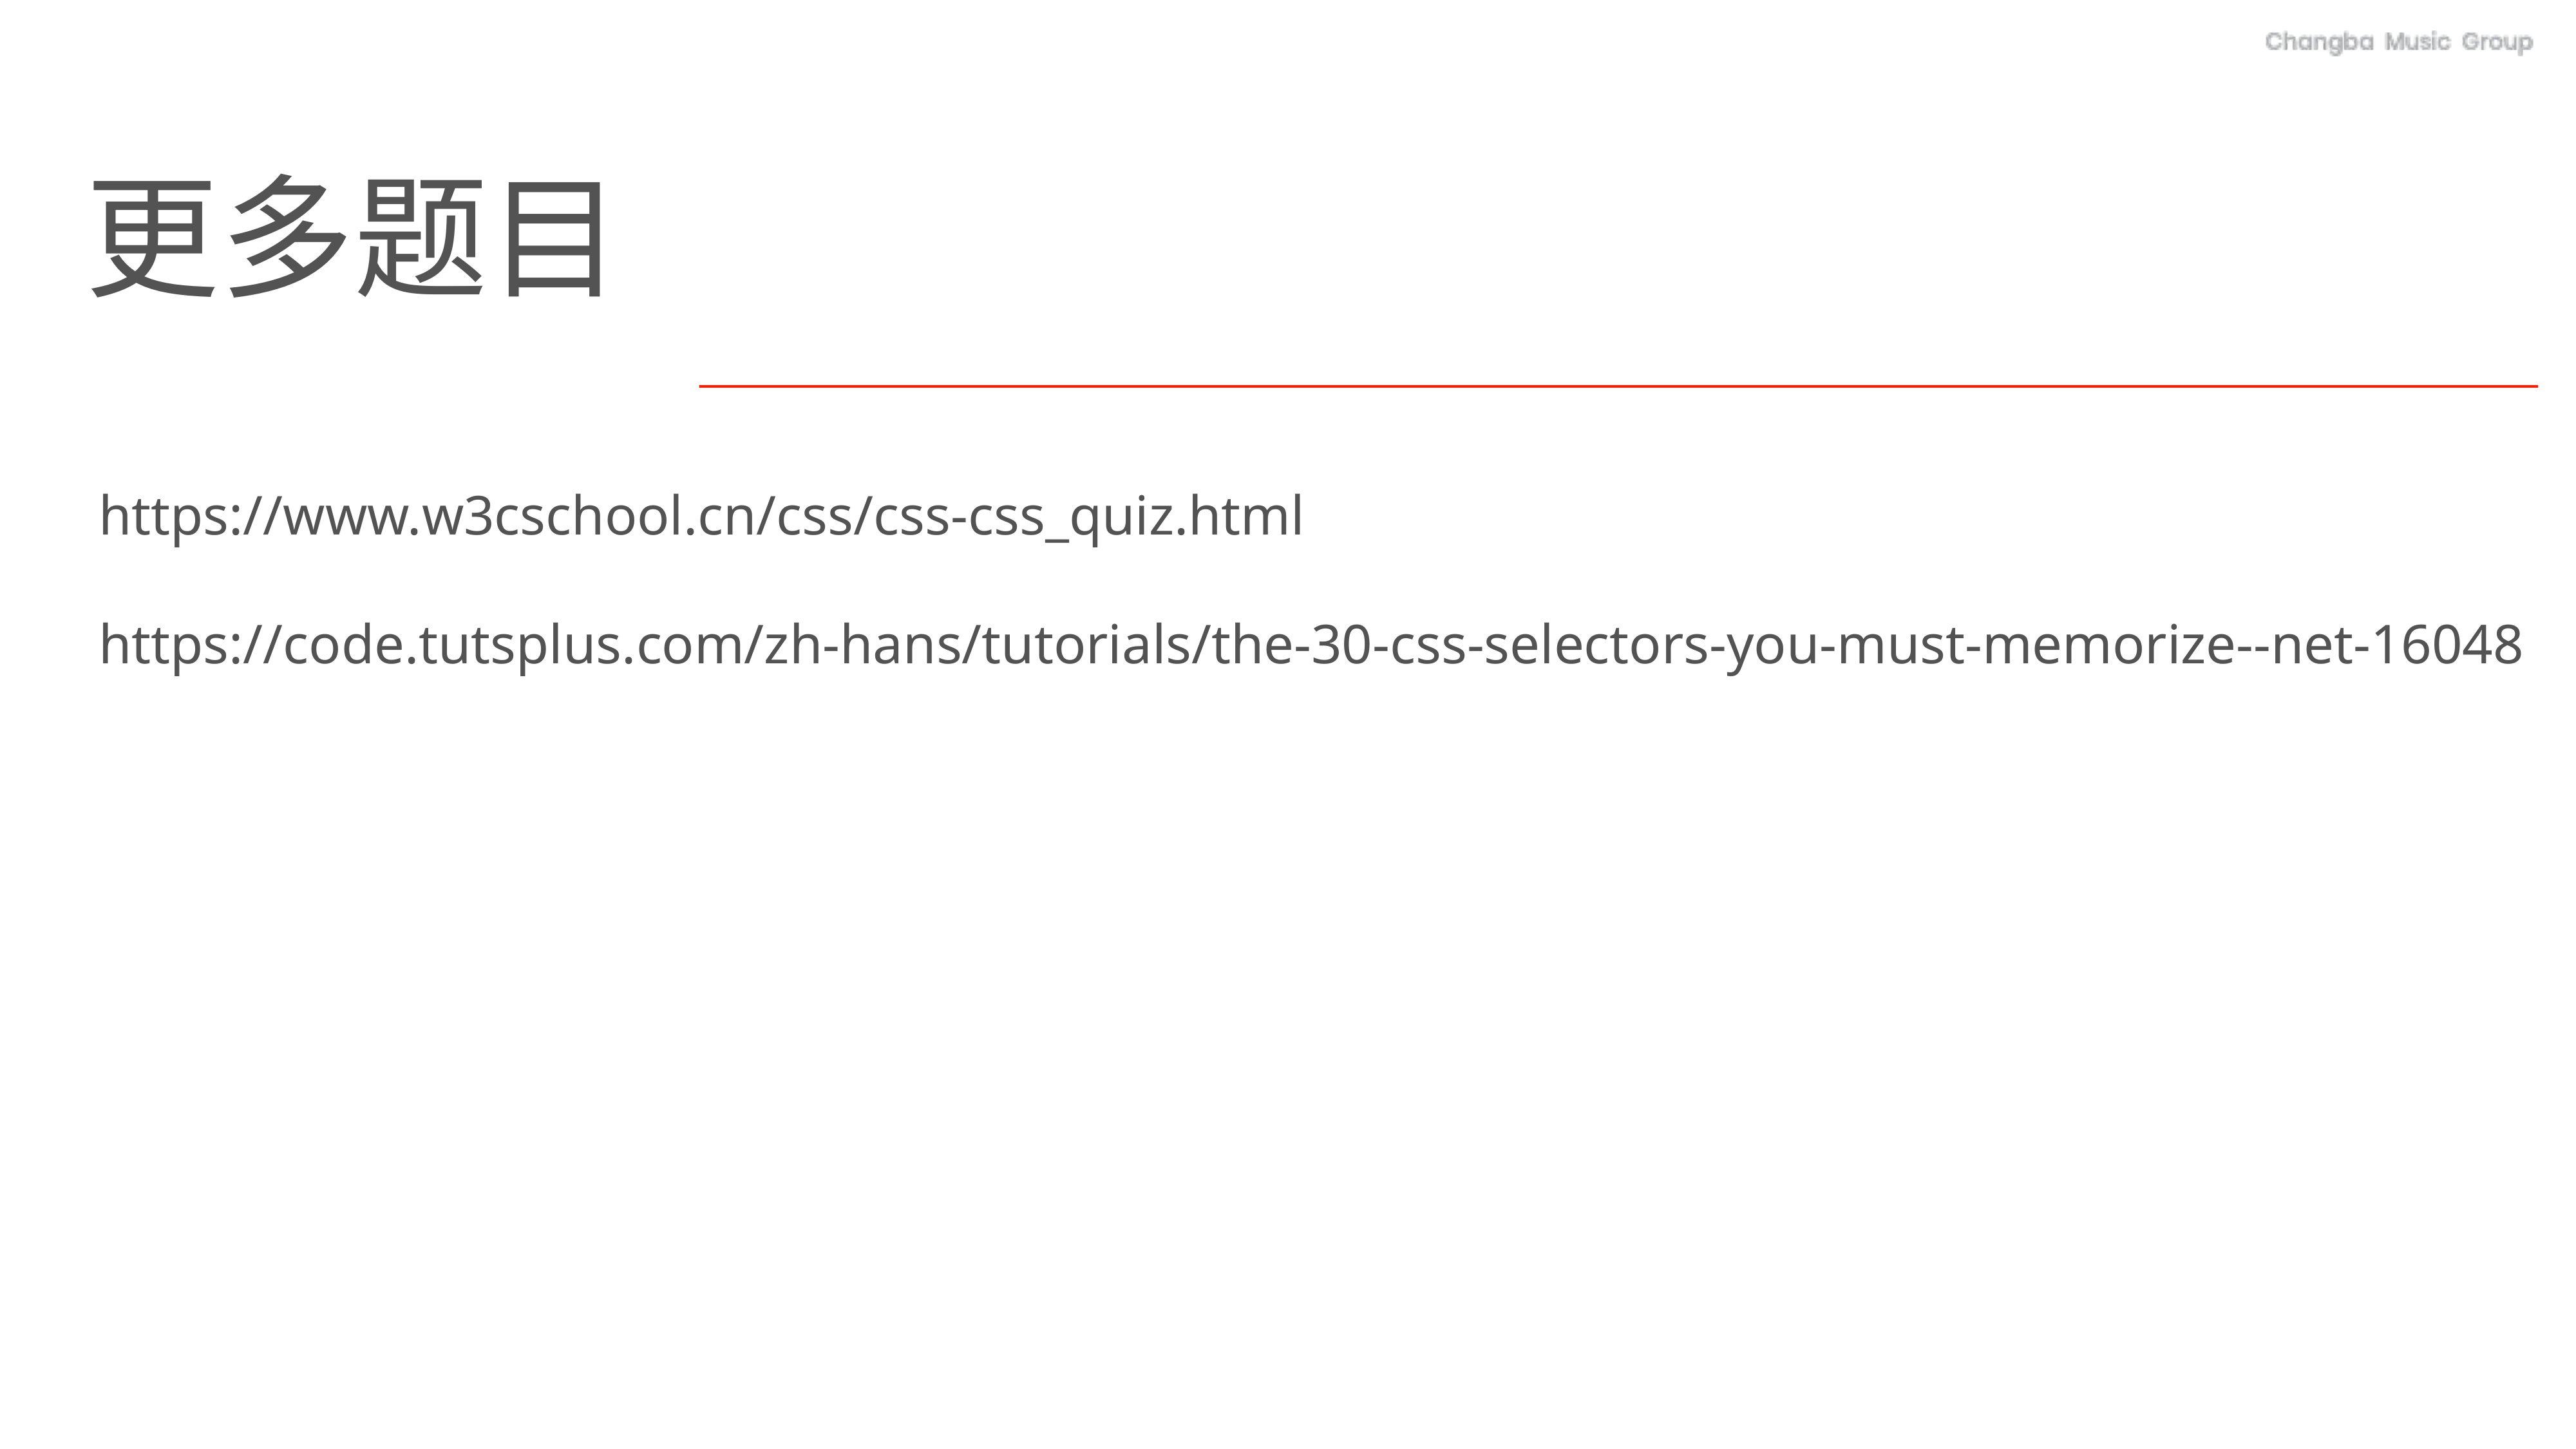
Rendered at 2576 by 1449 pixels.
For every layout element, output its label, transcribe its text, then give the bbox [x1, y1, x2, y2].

picture [2260, 29, 2536, 62]
text_box https://www.w3cschool.cn/css/css-css_quiz.html https://code.tutsplus.com/zh-hans/tutorials/the-30-css-selectors-you-must-memorize--net-16048 [95, 475, 2538, 680]
text_box 更多题目 [80, 127, 628, 319]
